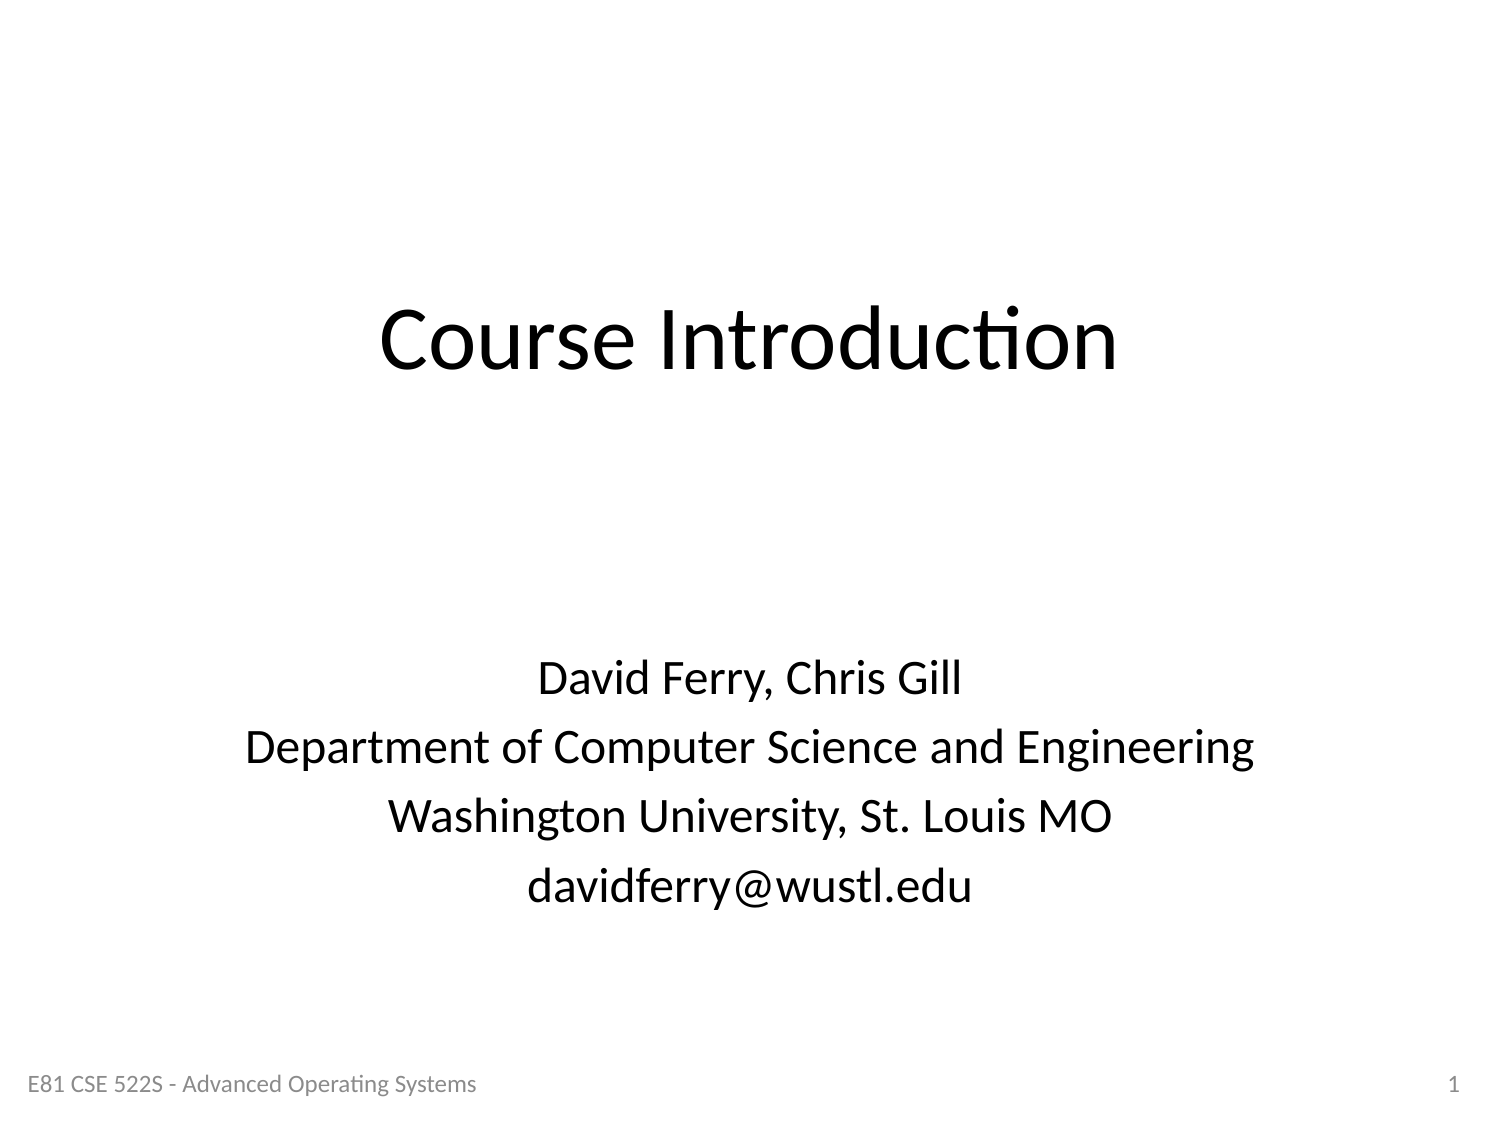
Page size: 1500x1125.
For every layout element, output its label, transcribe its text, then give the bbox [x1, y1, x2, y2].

title Course Introduction [112, 212, 1388, 454]
slide_number 1 [1125, 1062, 1475, 1103]
footer E81 CSE 522S - Advanced Operating Systems [12, 1062, 975, 1103]
subtitle David Ferry, Chris Gill Department of Computer Science and Engineering Washington University, St. Louis MO davidferry@wustl.edu [225, 637, 1275, 925]
